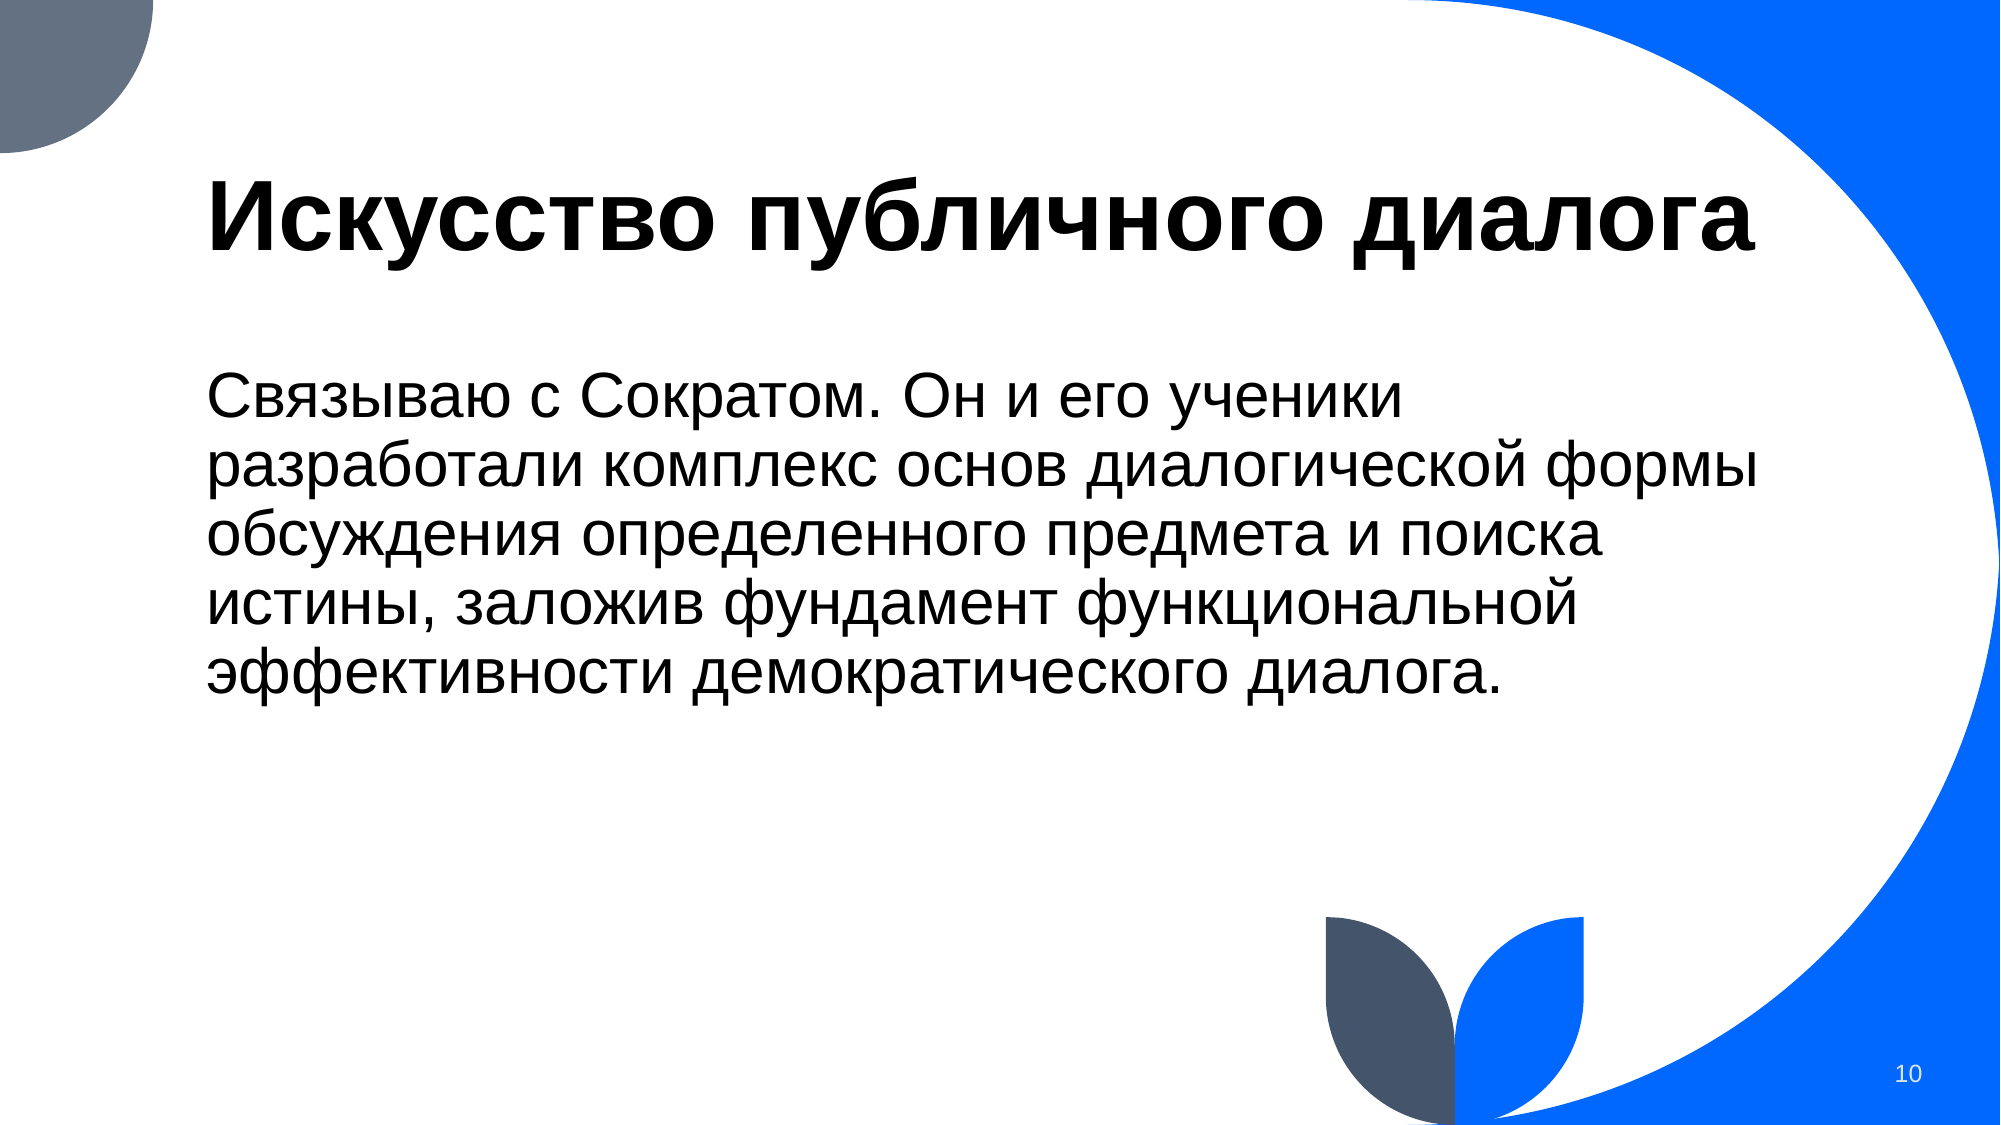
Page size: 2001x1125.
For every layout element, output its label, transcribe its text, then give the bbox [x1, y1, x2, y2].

slide_number 10 [1665, 1042, 1938, 1103]
list Связываю с Сократом. Он и его ученики разработали комплекс основ диалогической формы обсуждения определенного предмета и поиска истины, заложив фундамент функциональной эффективности демократического диалога. [191, 354, 1809, 771]
title Искусство публичного диалога [191, 62, 1796, 280]
